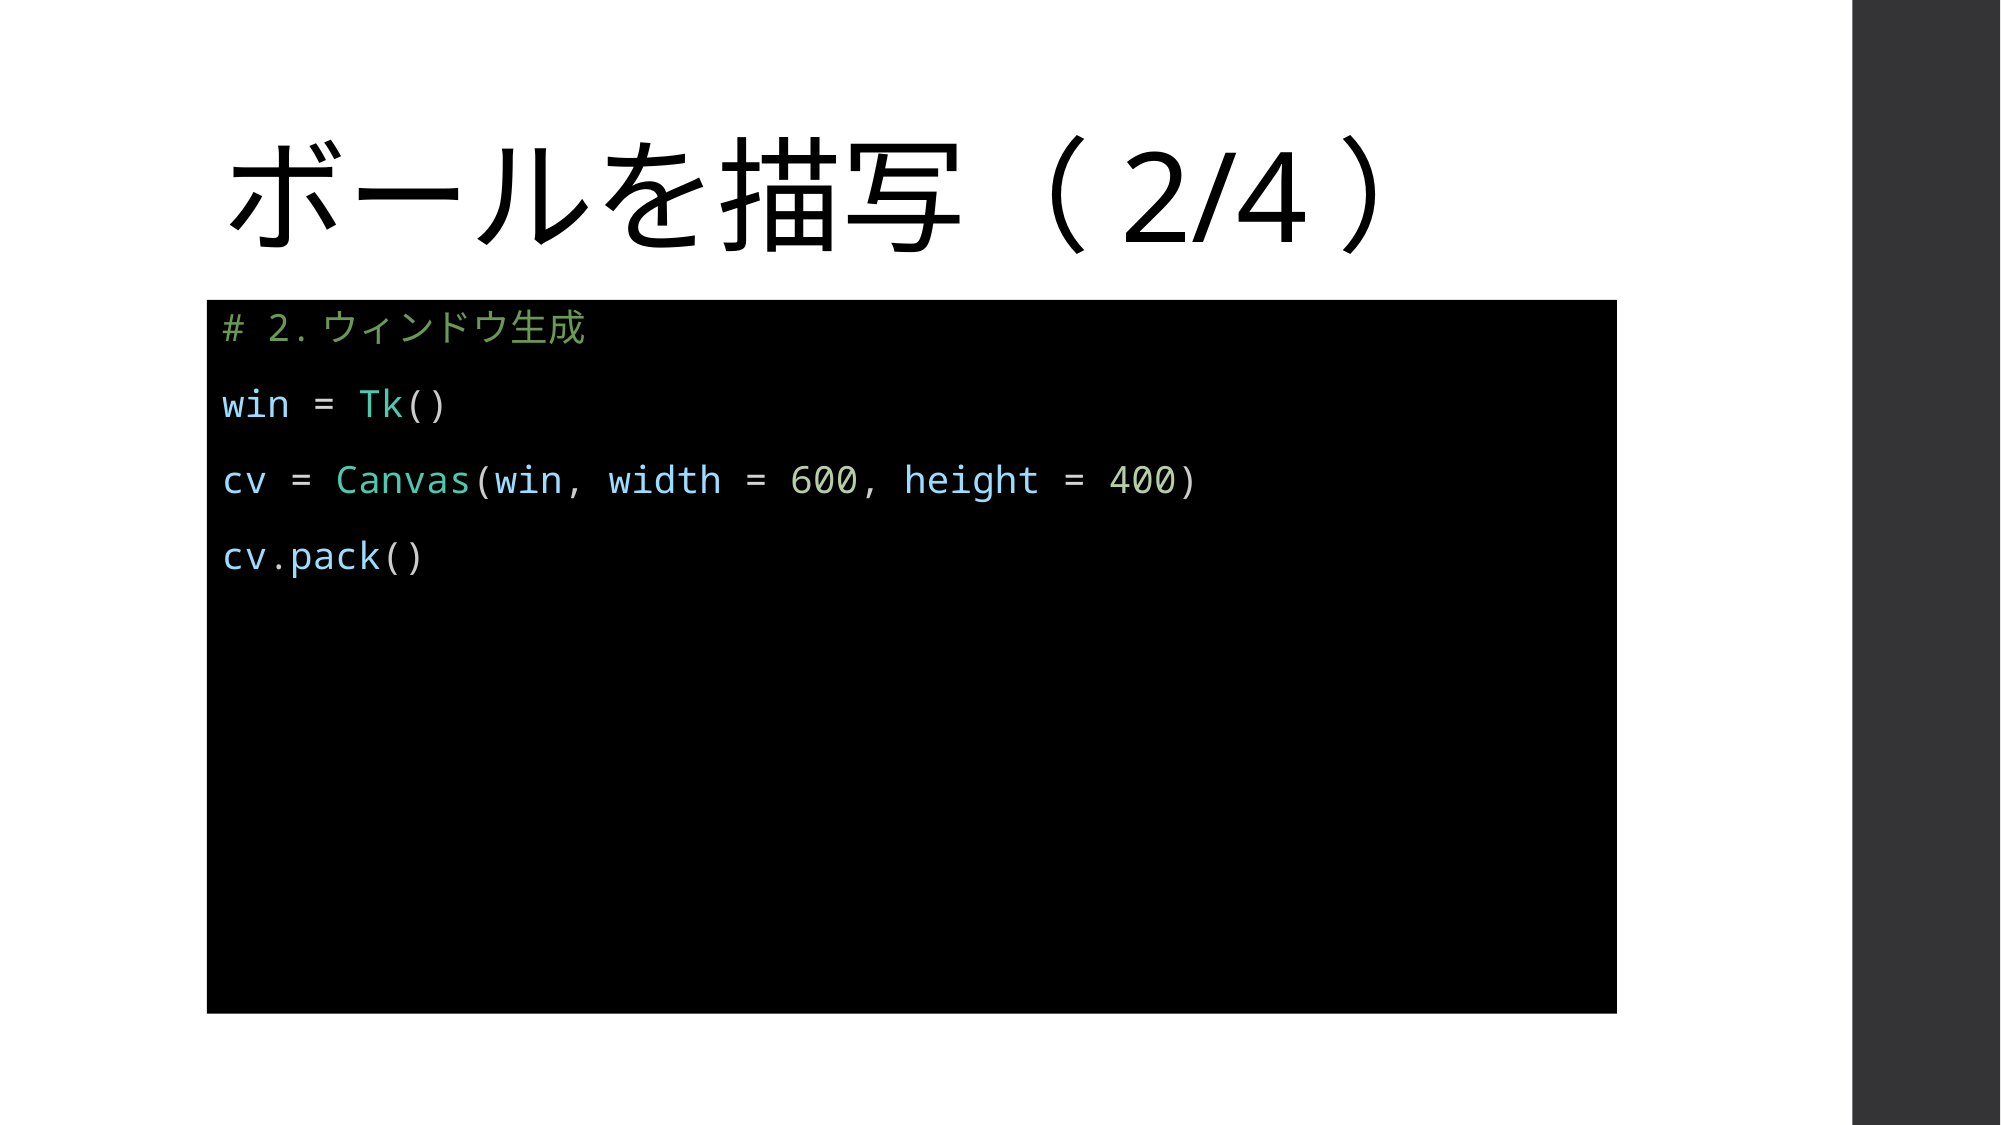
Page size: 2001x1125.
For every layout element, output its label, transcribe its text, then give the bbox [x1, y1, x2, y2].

list # 2.ウィンドウ生成 win = Tk() cv = Canvas(win, width = 600, height = 400) cv.pack() [206, 299, 1617, 1014]
title ボールを描写（2/4） [206, 60, 1797, 278]
